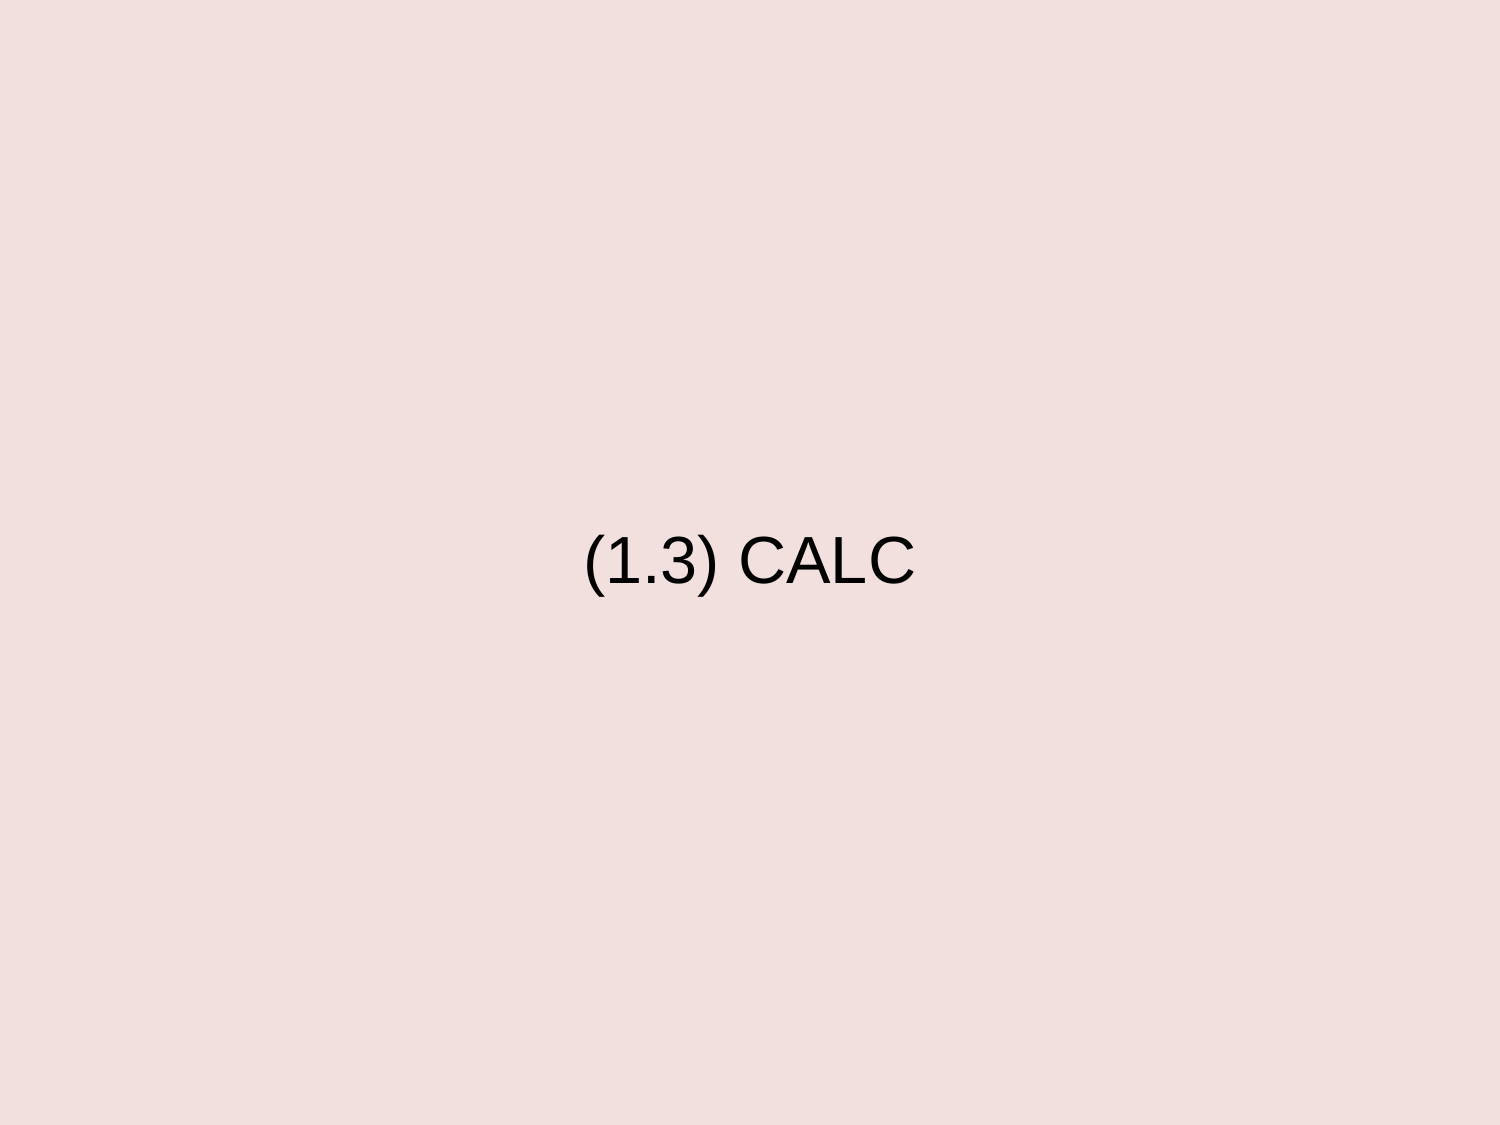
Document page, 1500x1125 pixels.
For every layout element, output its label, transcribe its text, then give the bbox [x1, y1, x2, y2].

list (1.3) CALC [89, 503, 1411, 622]
